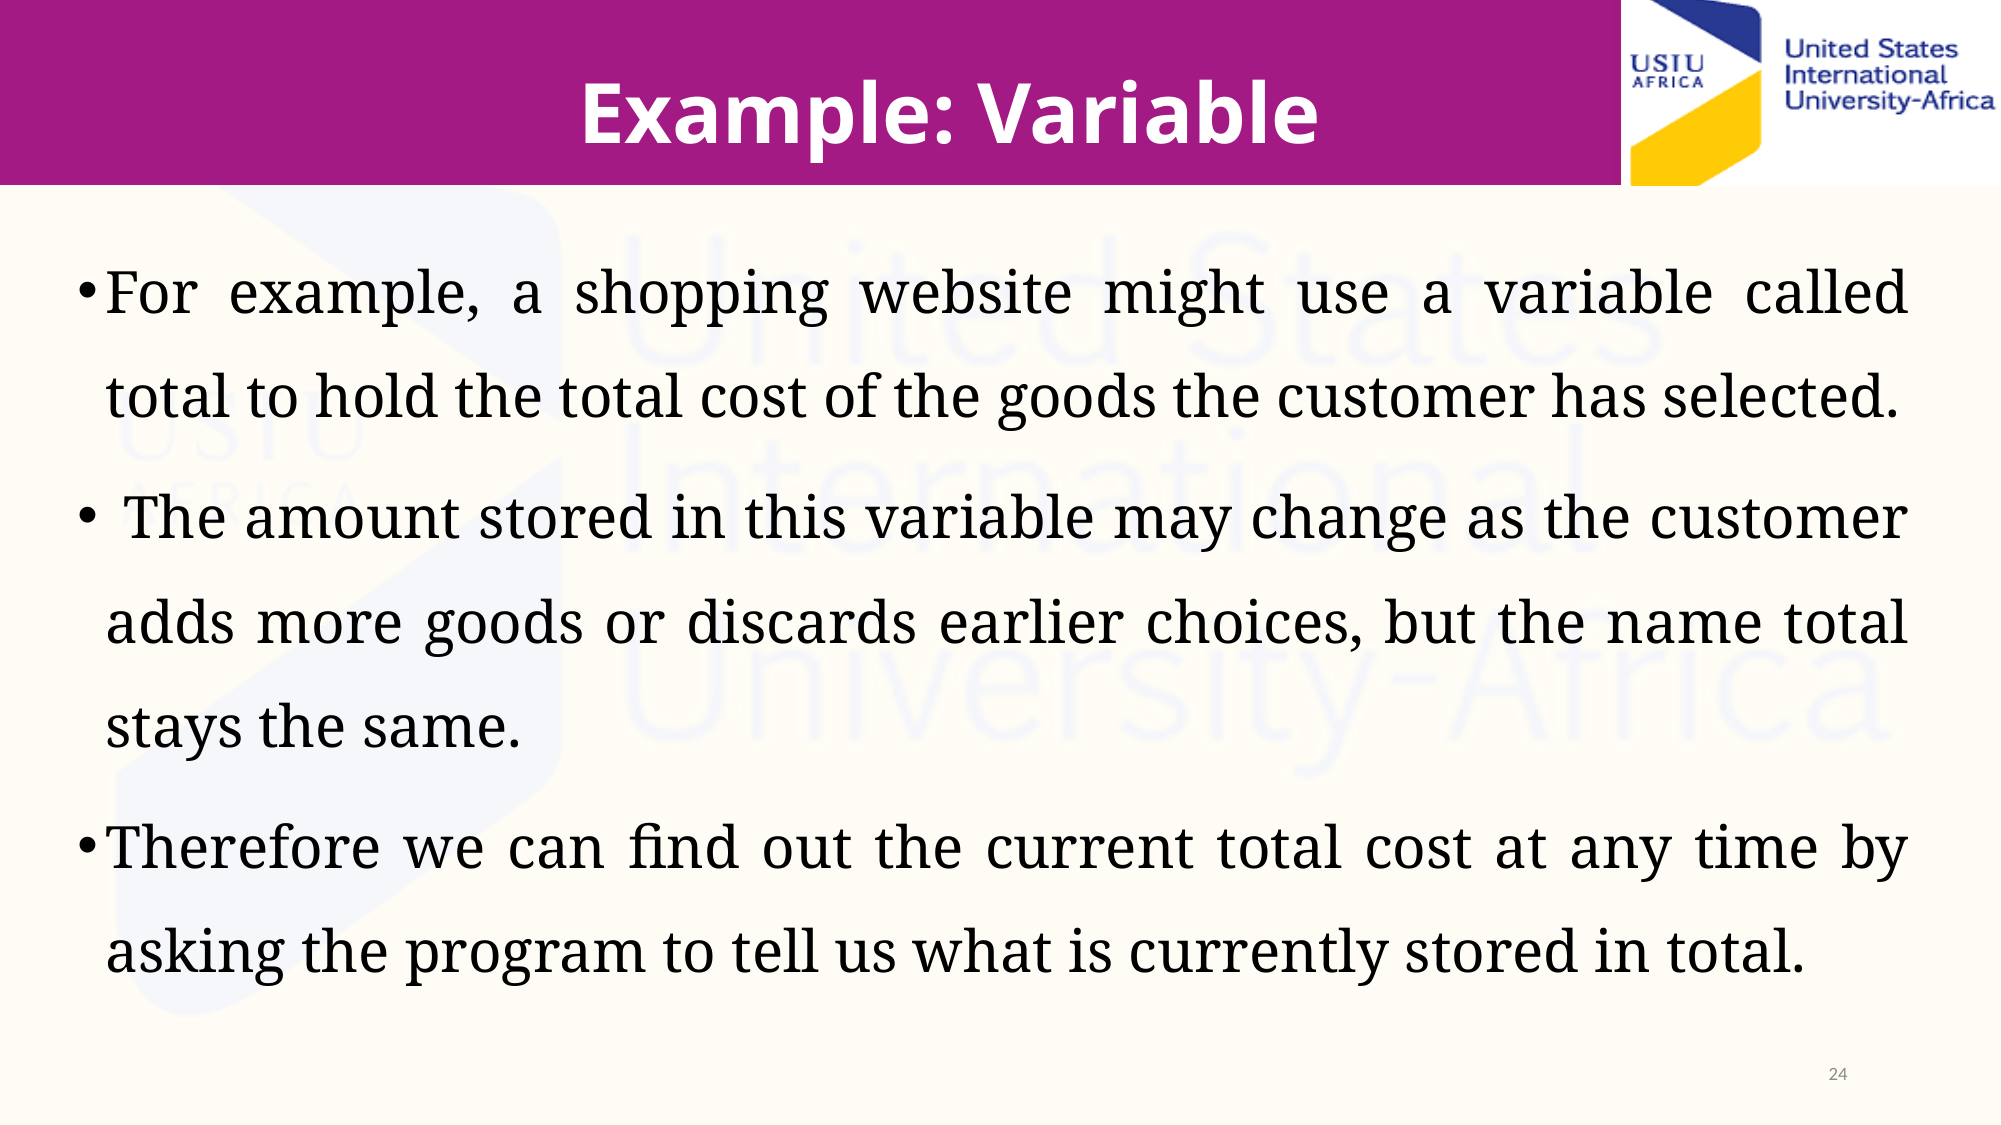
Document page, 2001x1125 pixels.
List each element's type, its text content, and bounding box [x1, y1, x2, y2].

title Example: Variable [324, 45, 1575, 188]
picture [0, 0, 1621, 185]
list For example, a shopping website might use a variable called total to hold the total cost of the goods the customer has selected. The amount stored in this variable may change as the customer adds more goods or discards earlier choices, but the name total stays the same. Therefore we can find out the current total cost at any time by asking the program to tell us what is currently stored in total. [62, 212, 1925, 1038]
picture [1623, 0, 2001, 186]
slide_number 24 [1412, 1042, 1863, 1103]
